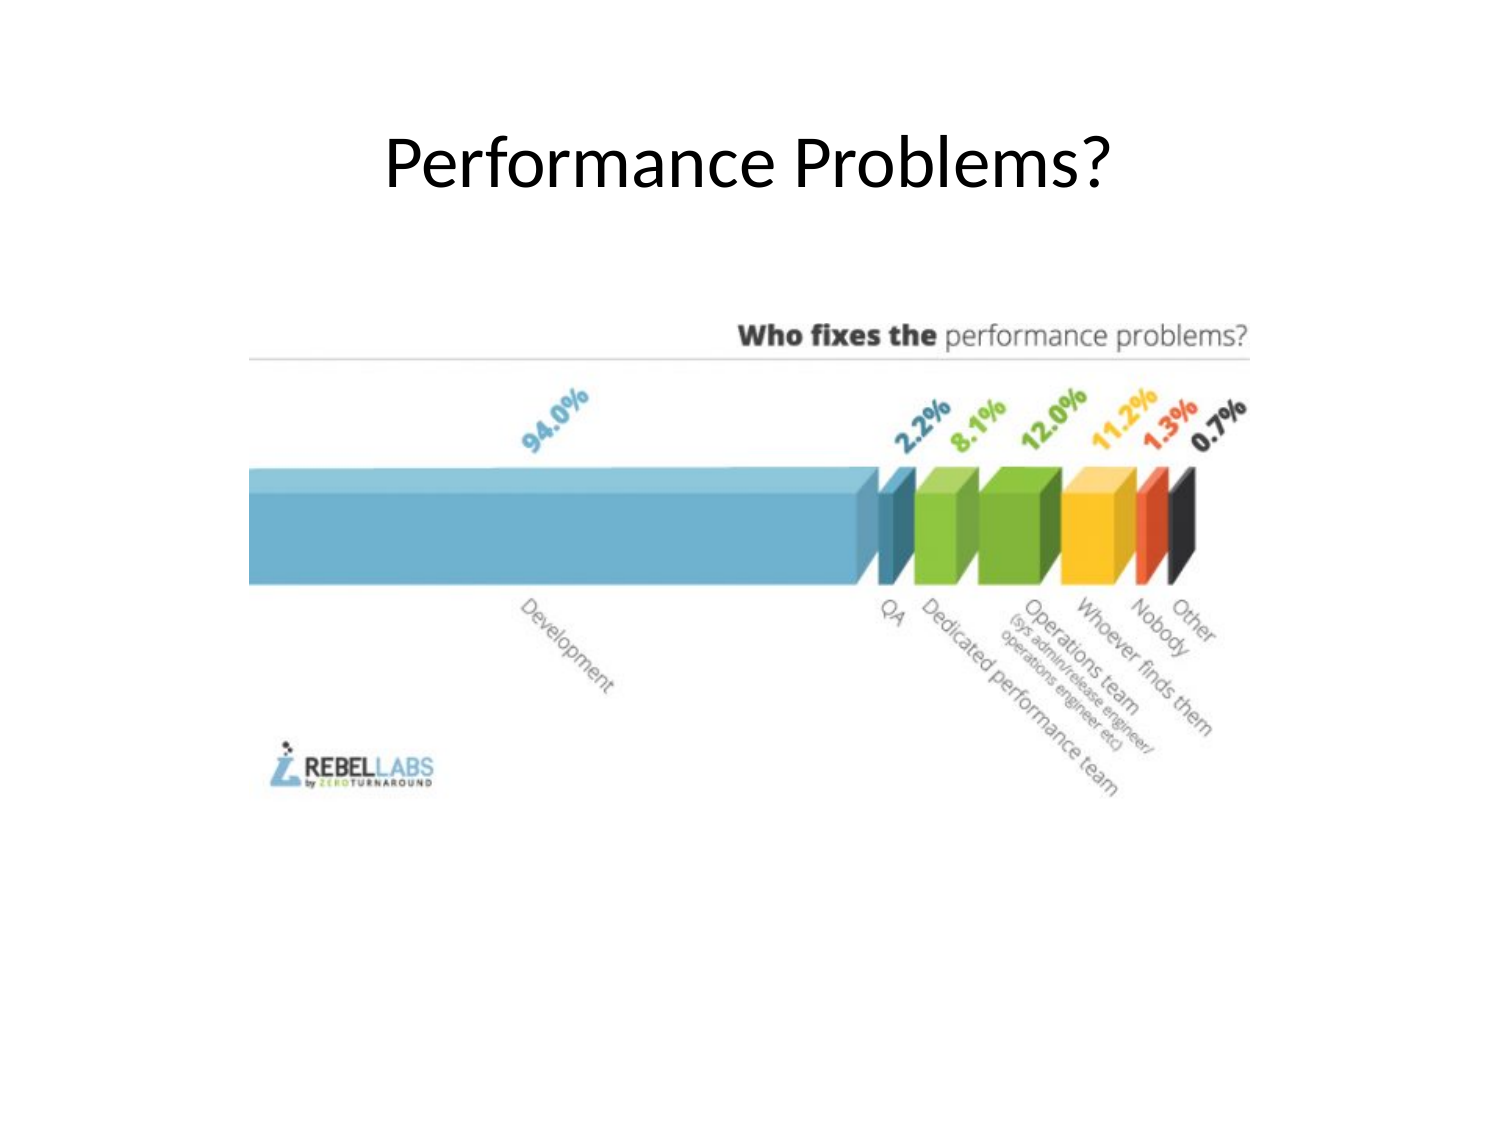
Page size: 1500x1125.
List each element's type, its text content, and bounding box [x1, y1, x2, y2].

text_box Performance Problems? [269, 105, 1231, 211]
picture [249, 323, 1251, 802]
